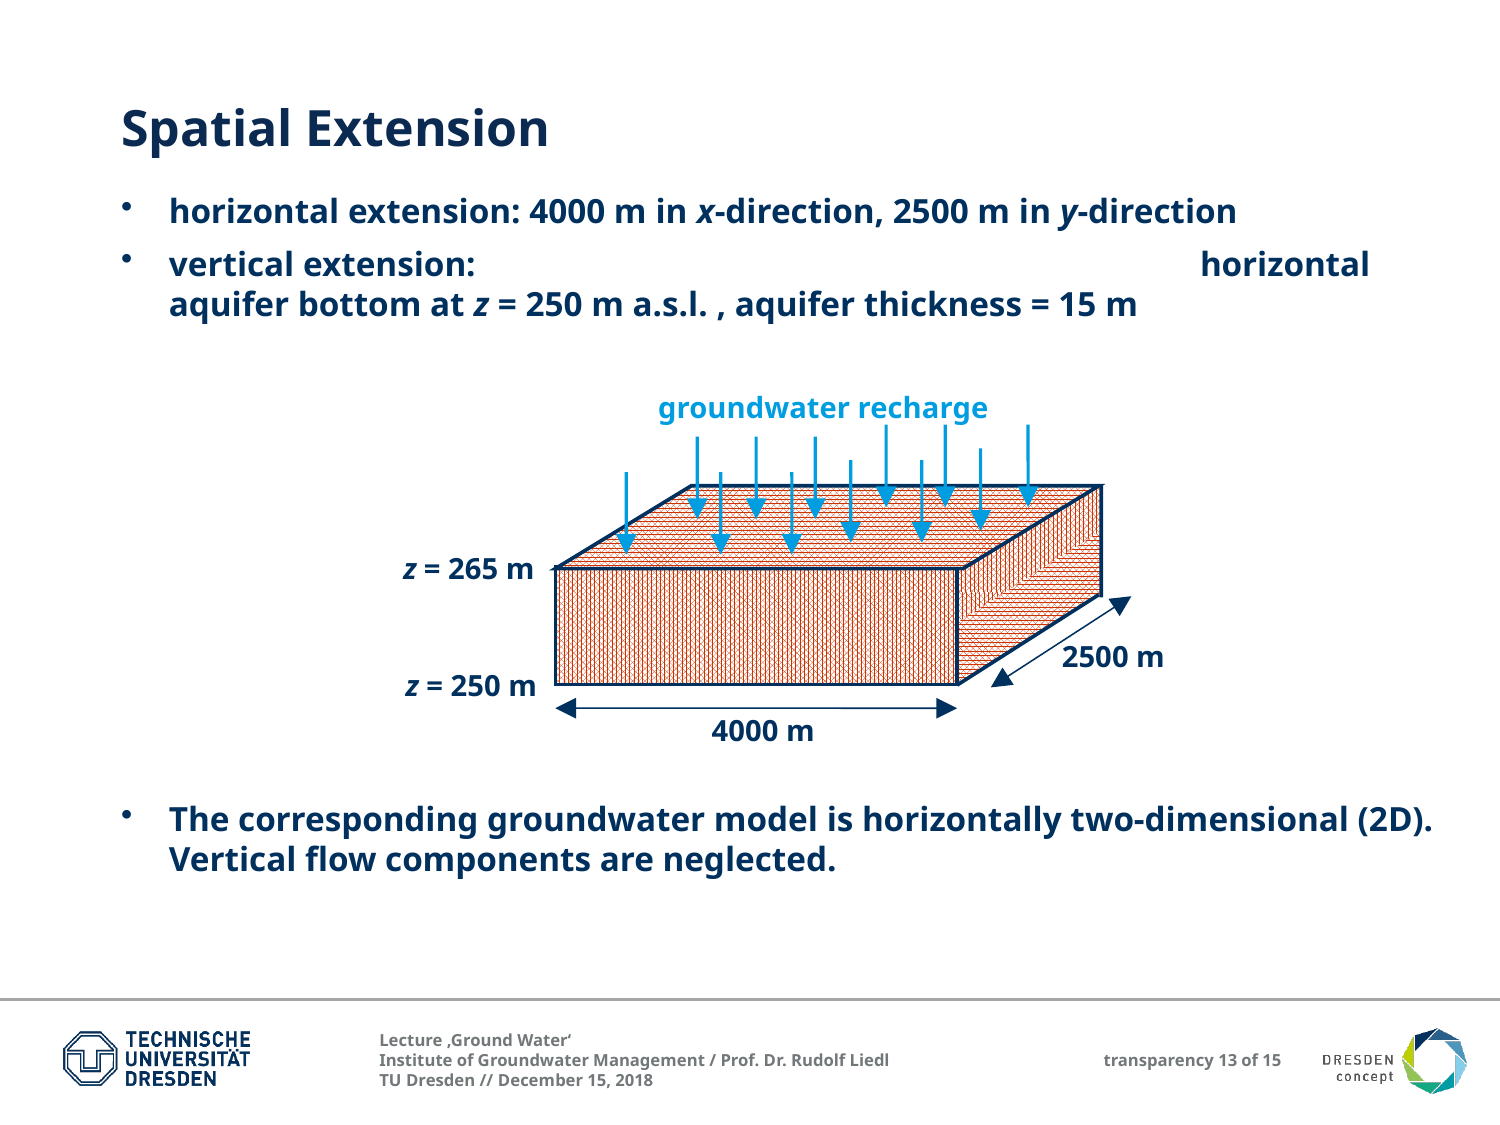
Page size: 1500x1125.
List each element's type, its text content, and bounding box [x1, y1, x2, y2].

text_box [378, 485, 1185, 756]
text_box horizontal extension: 4000 m in x-direction, 2500 m in y-direction vertical extension: horizontal aquifer bottom at z = 250 m a.s.l. , aquifer thickness = 15 m [106, 183, 1471, 330]
text_box The corresponding groundwater model is horizontally two-dimensional (2D). Vertical flow components are neglected. [106, 791, 1471, 886]
picture [1323, 1028, 1467, 1094]
picture [63, 1031, 250, 1086]
text_box Spatial Extension [106, 88, 1419, 152]
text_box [626, 382, 1028, 555]
